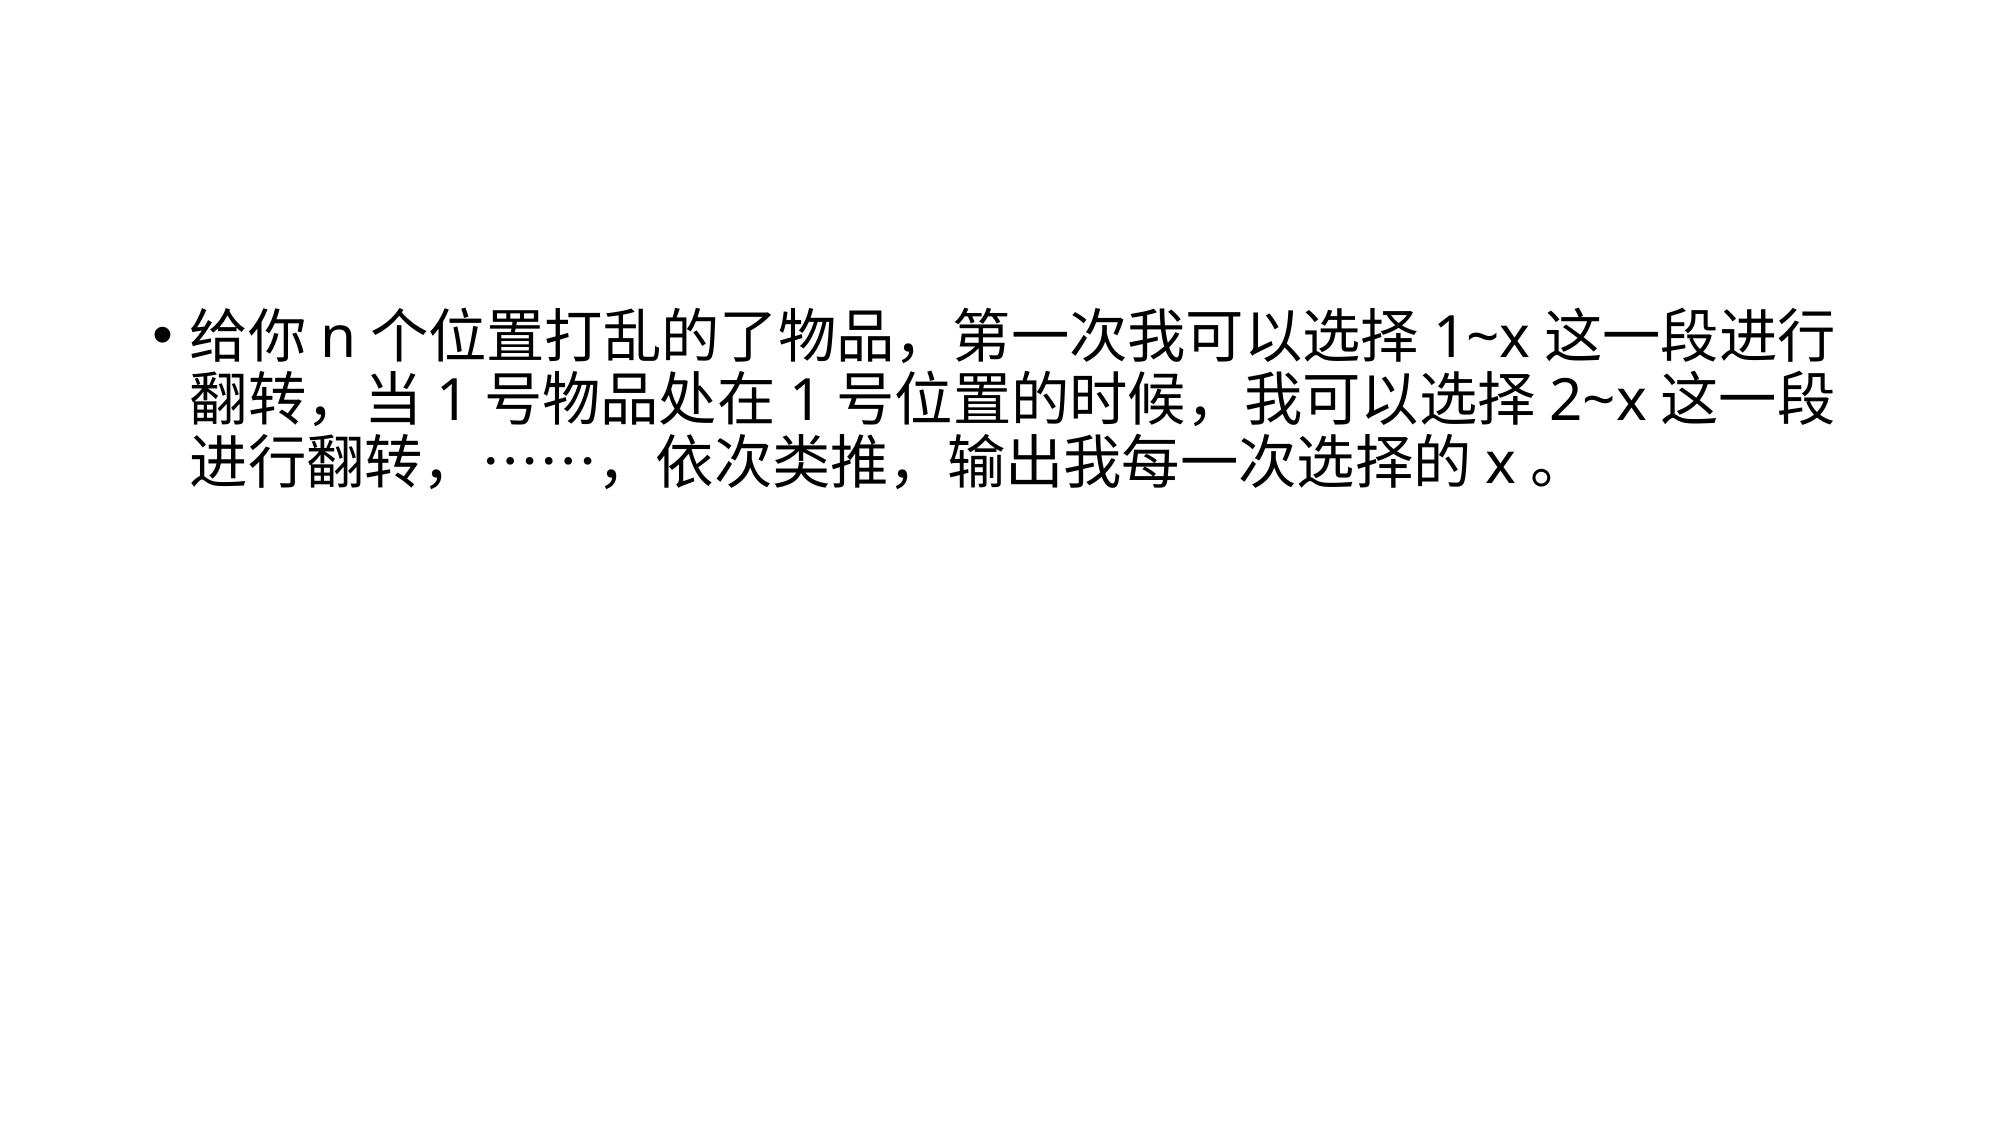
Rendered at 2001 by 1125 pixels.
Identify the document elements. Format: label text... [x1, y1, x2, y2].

list 给你n个位置打乱的了物品，第一次我可以选择1~x这一段进行翻转，当1号物品处在1号位置的时候，我可以选择2~x这一段进行翻转，……，依次类推，输出我每一次选择的x。 [137, 299, 1863, 1014]
